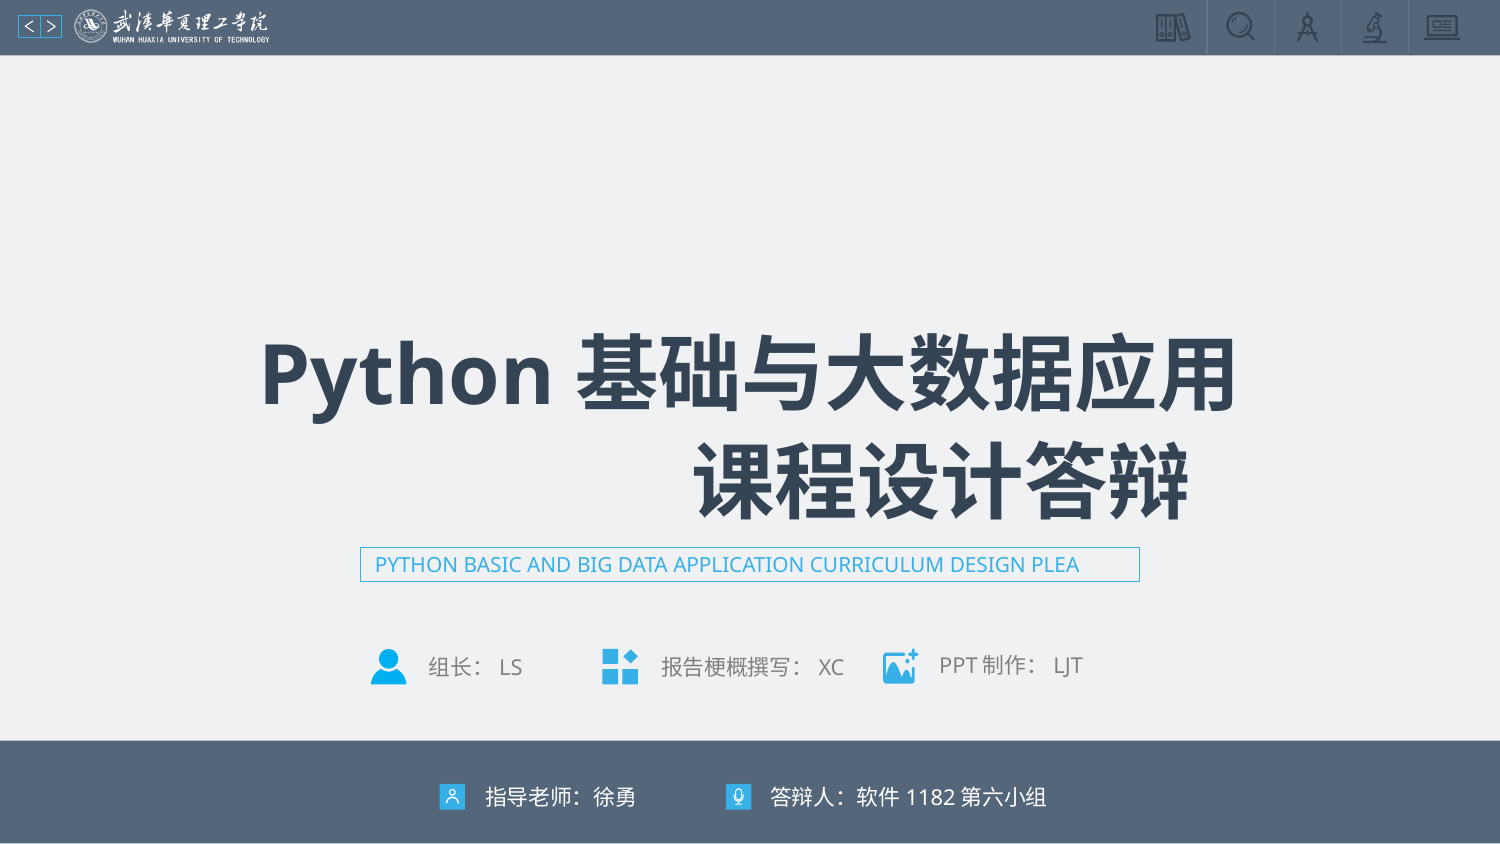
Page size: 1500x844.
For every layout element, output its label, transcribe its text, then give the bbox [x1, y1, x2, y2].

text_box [370, 644, 1096, 688]
text_box [1226, 11, 1255, 41]
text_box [18, 15, 38, 38]
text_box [439, 775, 1061, 818]
picture [74, 0, 269, 55]
text_box 课程设计答辩 [660, 421, 1221, 537]
text_box [1362, 11, 1388, 44]
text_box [40, 15, 63, 38]
text_box [1423, 15, 1462, 40]
text_box PYTHON BASIC AND BIG DATA APPLICATION CURRICULUM DESIGN PLEA [358, 546, 1142, 583]
text_box [1296, 11, 1318, 43]
text_box Python基础与大数据应用 [181, 313, 1319, 429]
text_box [1156, 12, 1191, 42]
